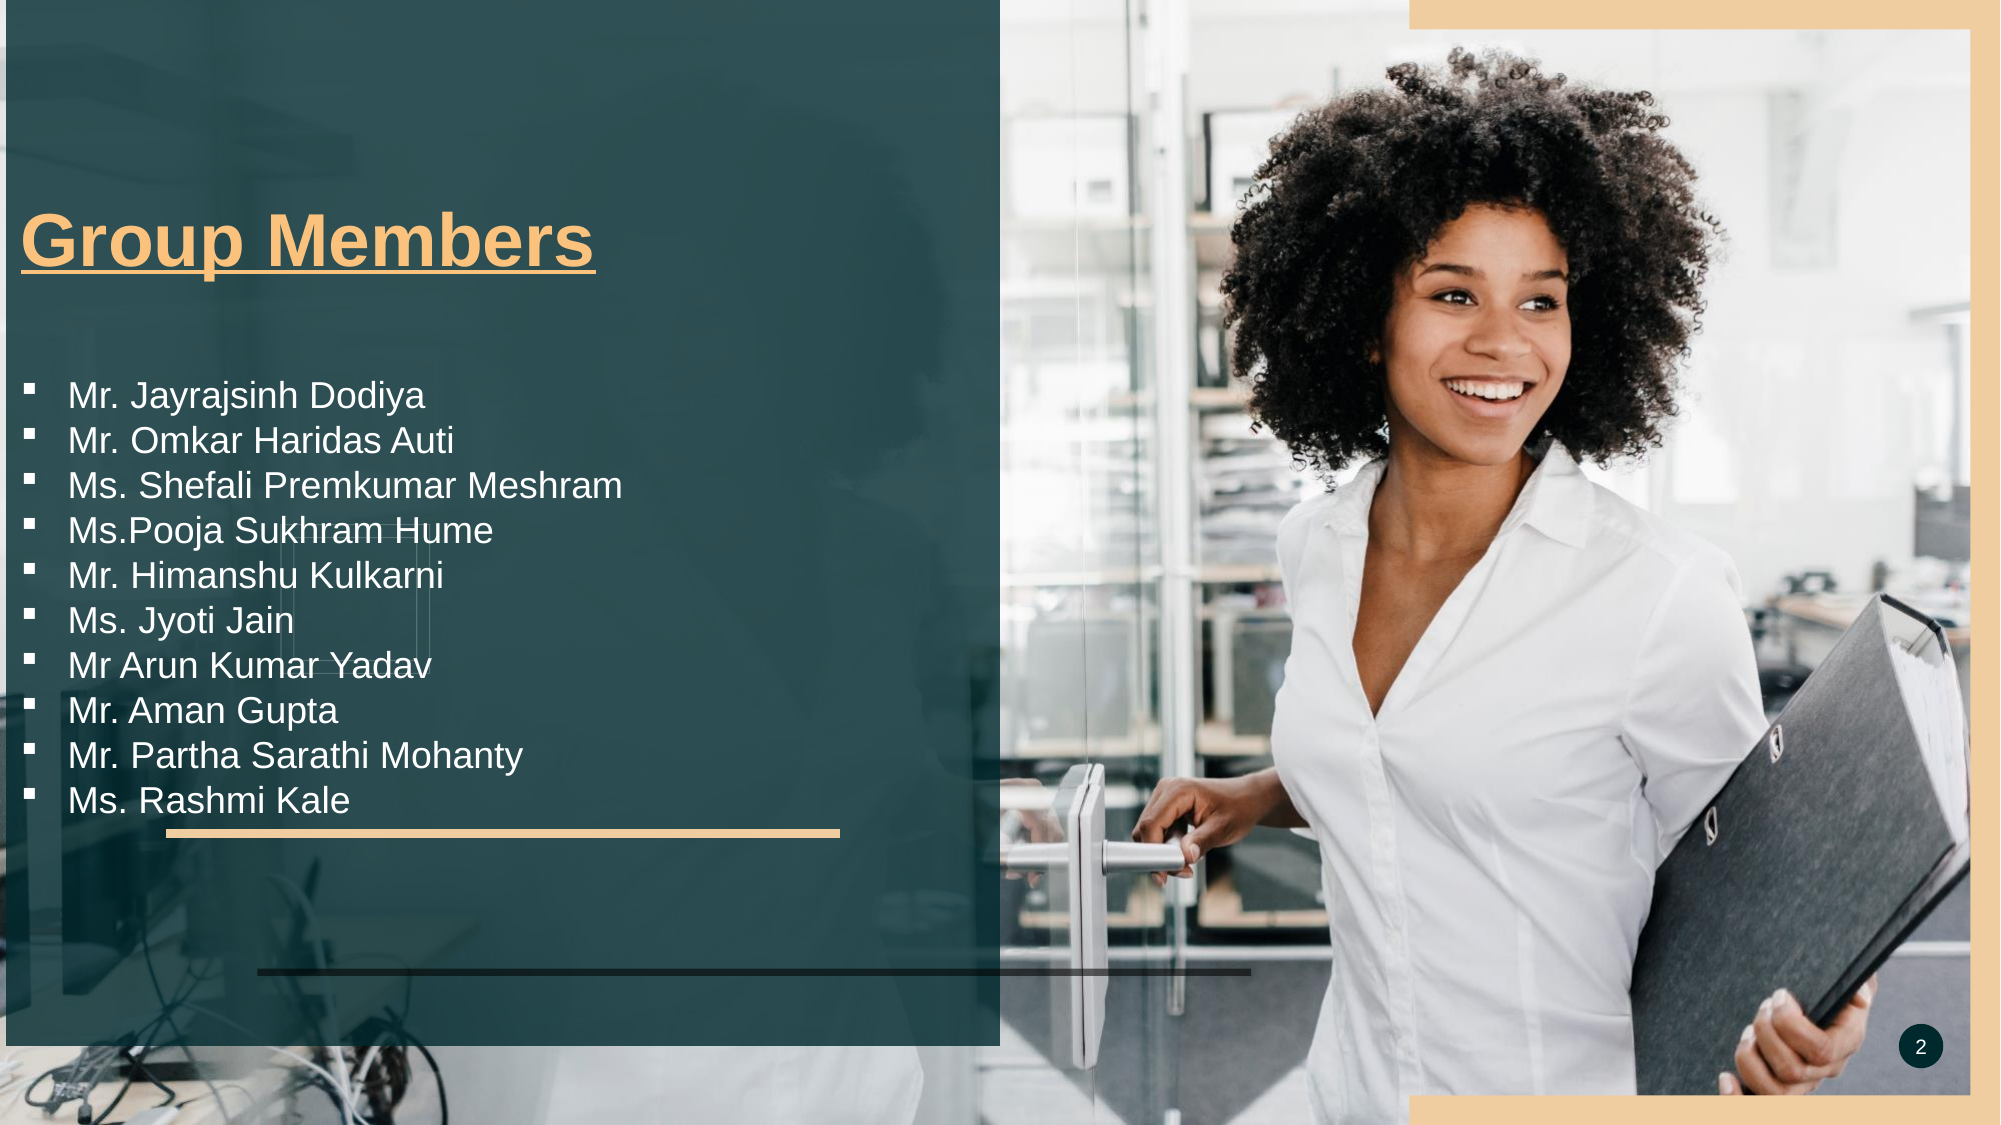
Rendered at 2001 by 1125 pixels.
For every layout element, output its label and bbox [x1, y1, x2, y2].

text_box [280, 524, 430, 674]
picture [0, 0, 1971, 1125]
